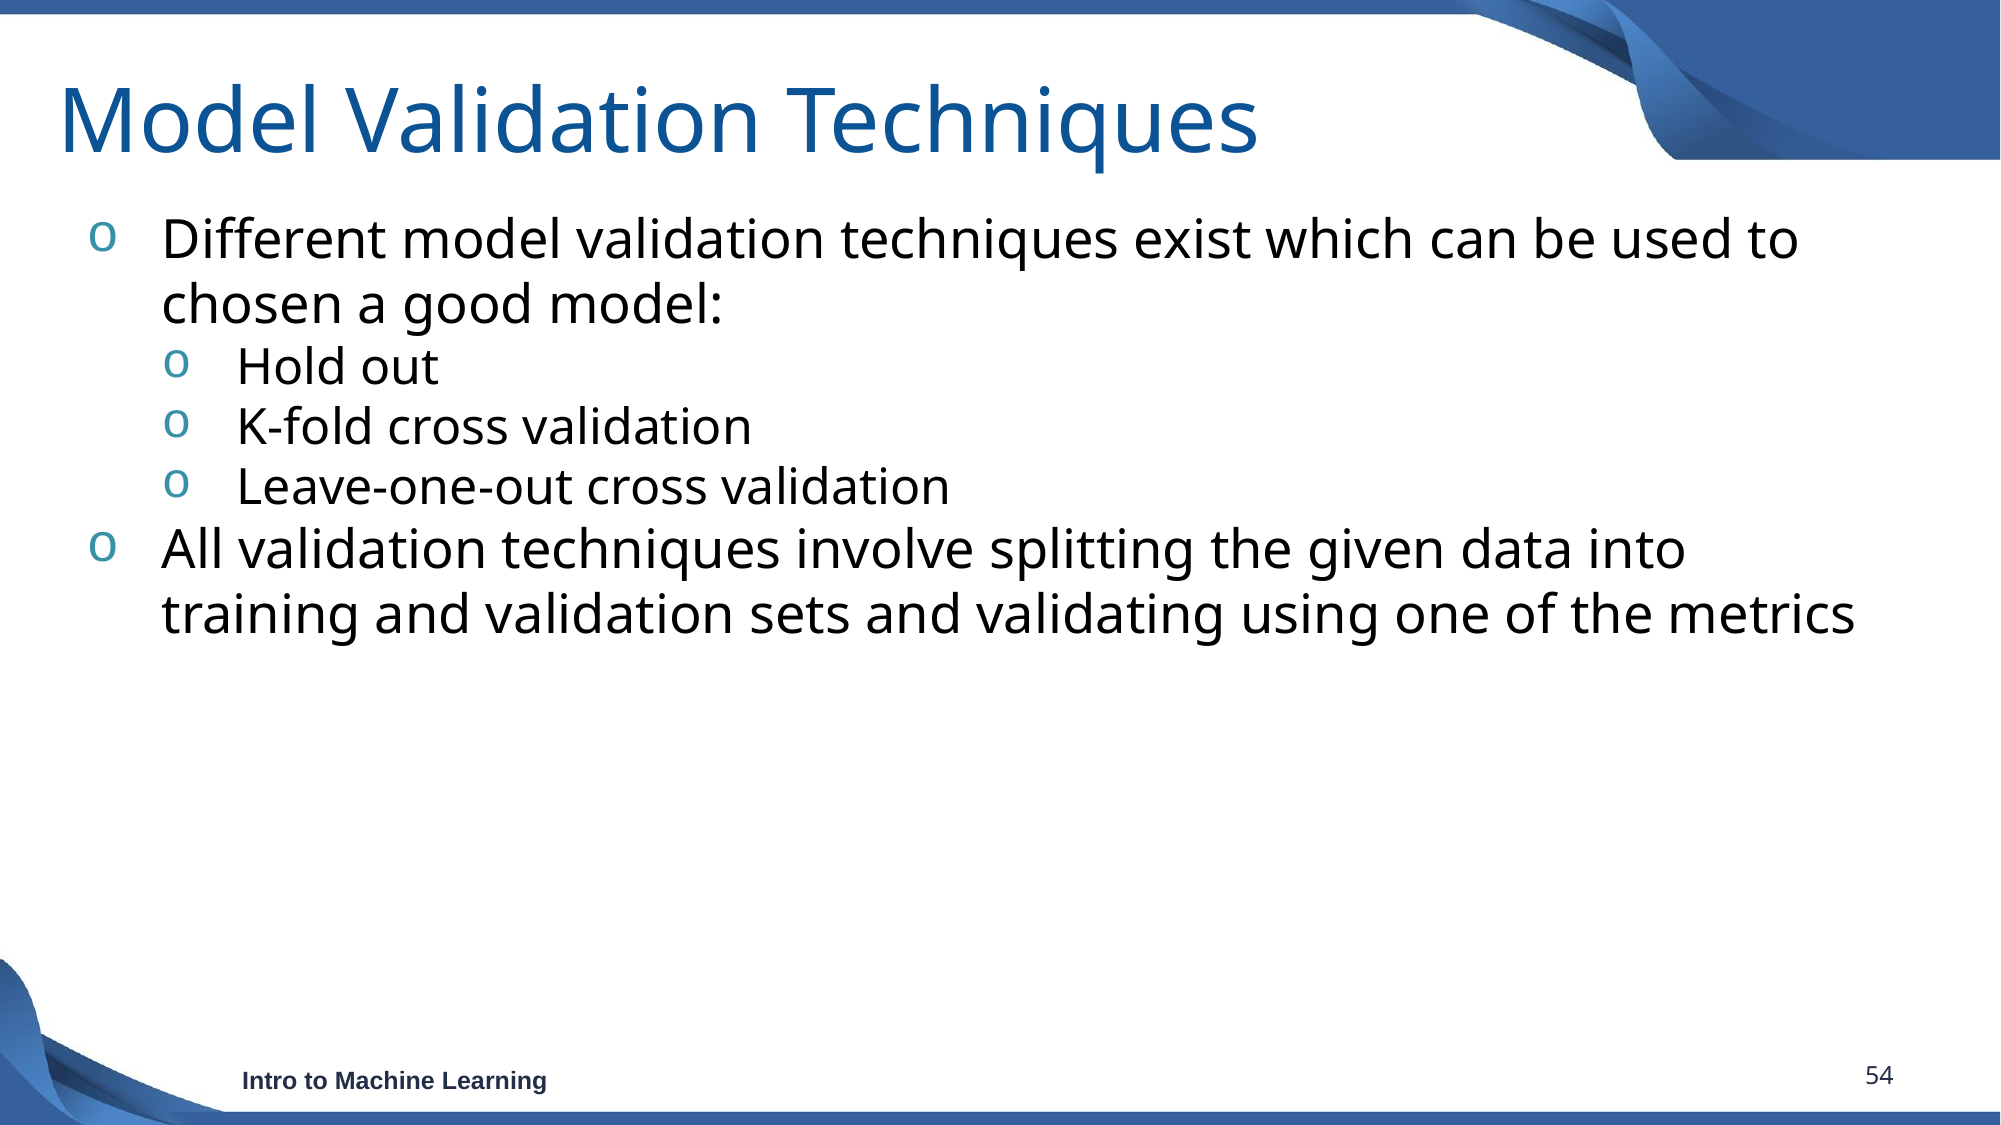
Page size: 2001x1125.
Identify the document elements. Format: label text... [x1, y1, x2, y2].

text_box Different model validation techniques exist which can be used to chosen a good model: Hold out K-fold cross validation Leave-one-out cross validation All validation techniques involve splitting the given data into training and validation sets and validating using one of the metrics [71, 197, 1875, 1014]
picture [0, 0, 2001, 1125]
title Model Validation Techniques [42, 14, 1768, 233]
